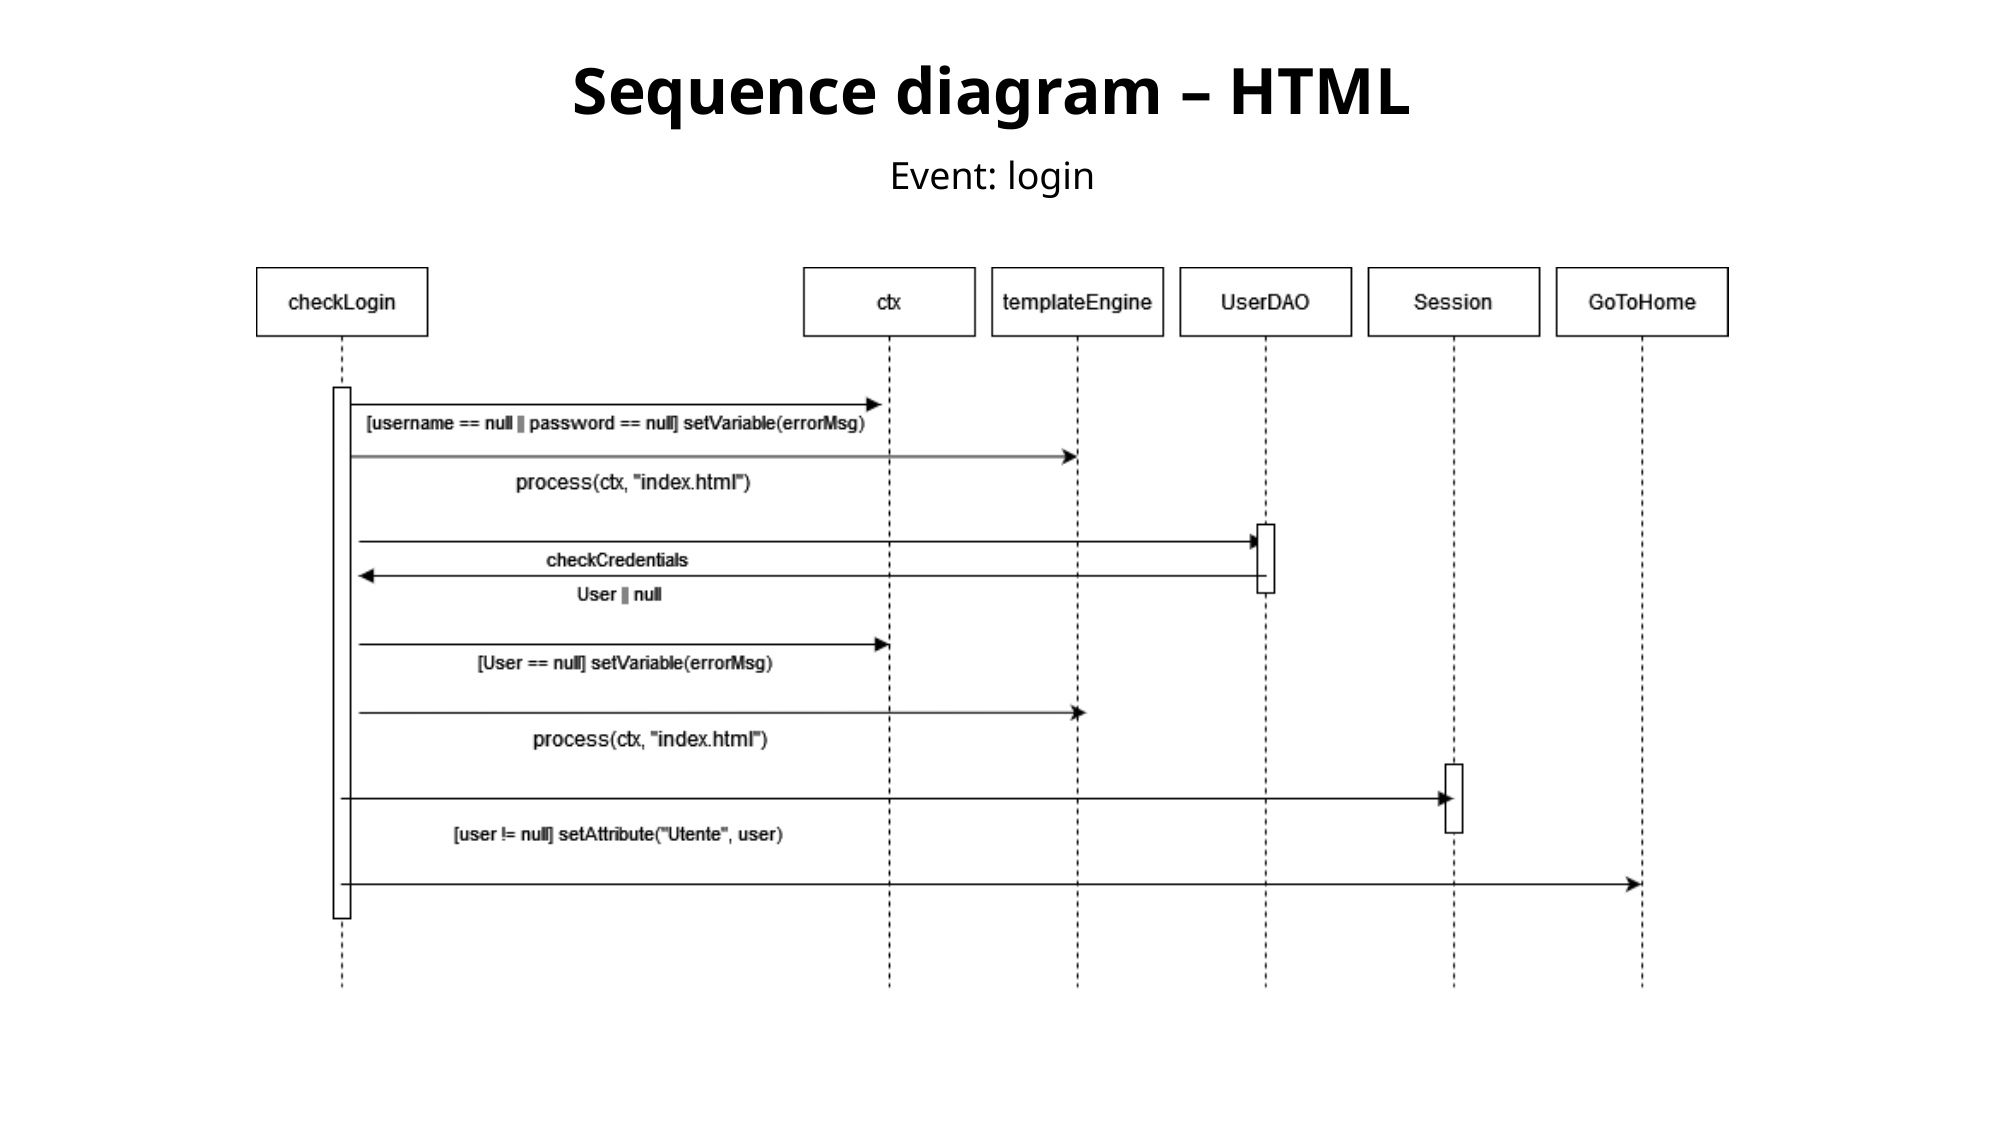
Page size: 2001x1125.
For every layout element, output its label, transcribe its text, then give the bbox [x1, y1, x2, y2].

picture [256, 267, 1729, 990]
list Event: login [175, 135, 1810, 955]
title Sequence diagram – HTML [175, 51, 1810, 135]
